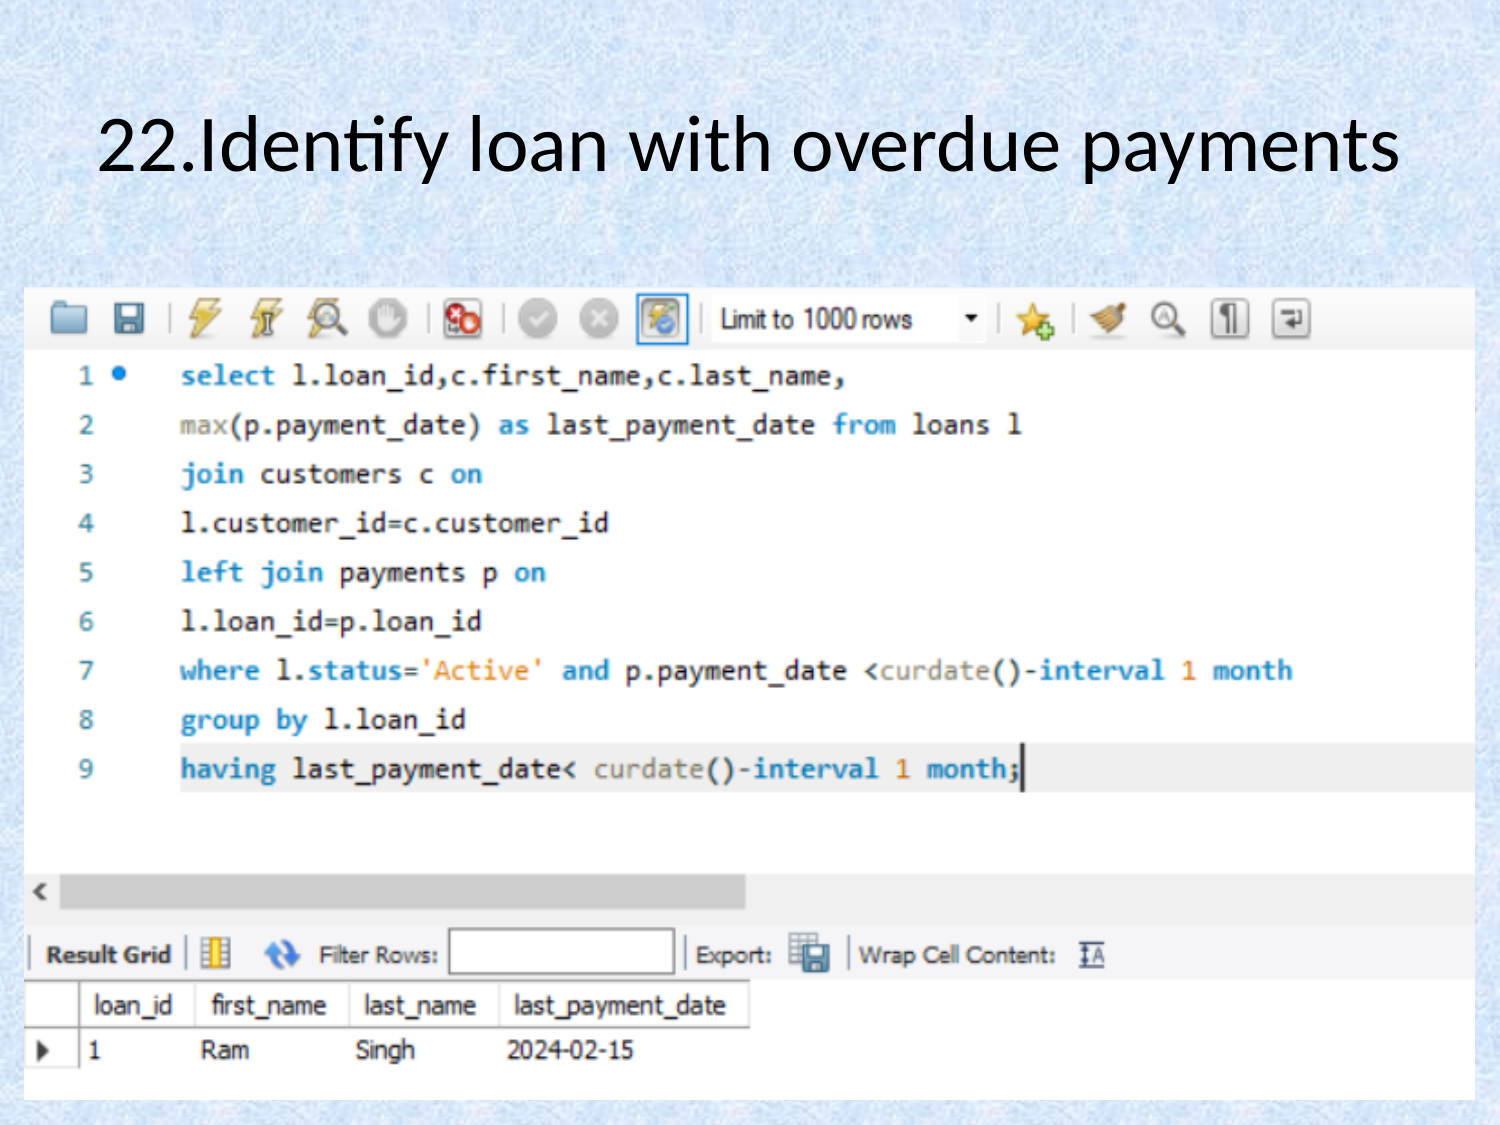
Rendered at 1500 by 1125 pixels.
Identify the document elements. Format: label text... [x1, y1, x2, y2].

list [24, 287, 1476, 1101]
picture [0, 0, 1500, 1125]
title 22.Identify loan with overdue payments [75, 45, 1425, 233]
